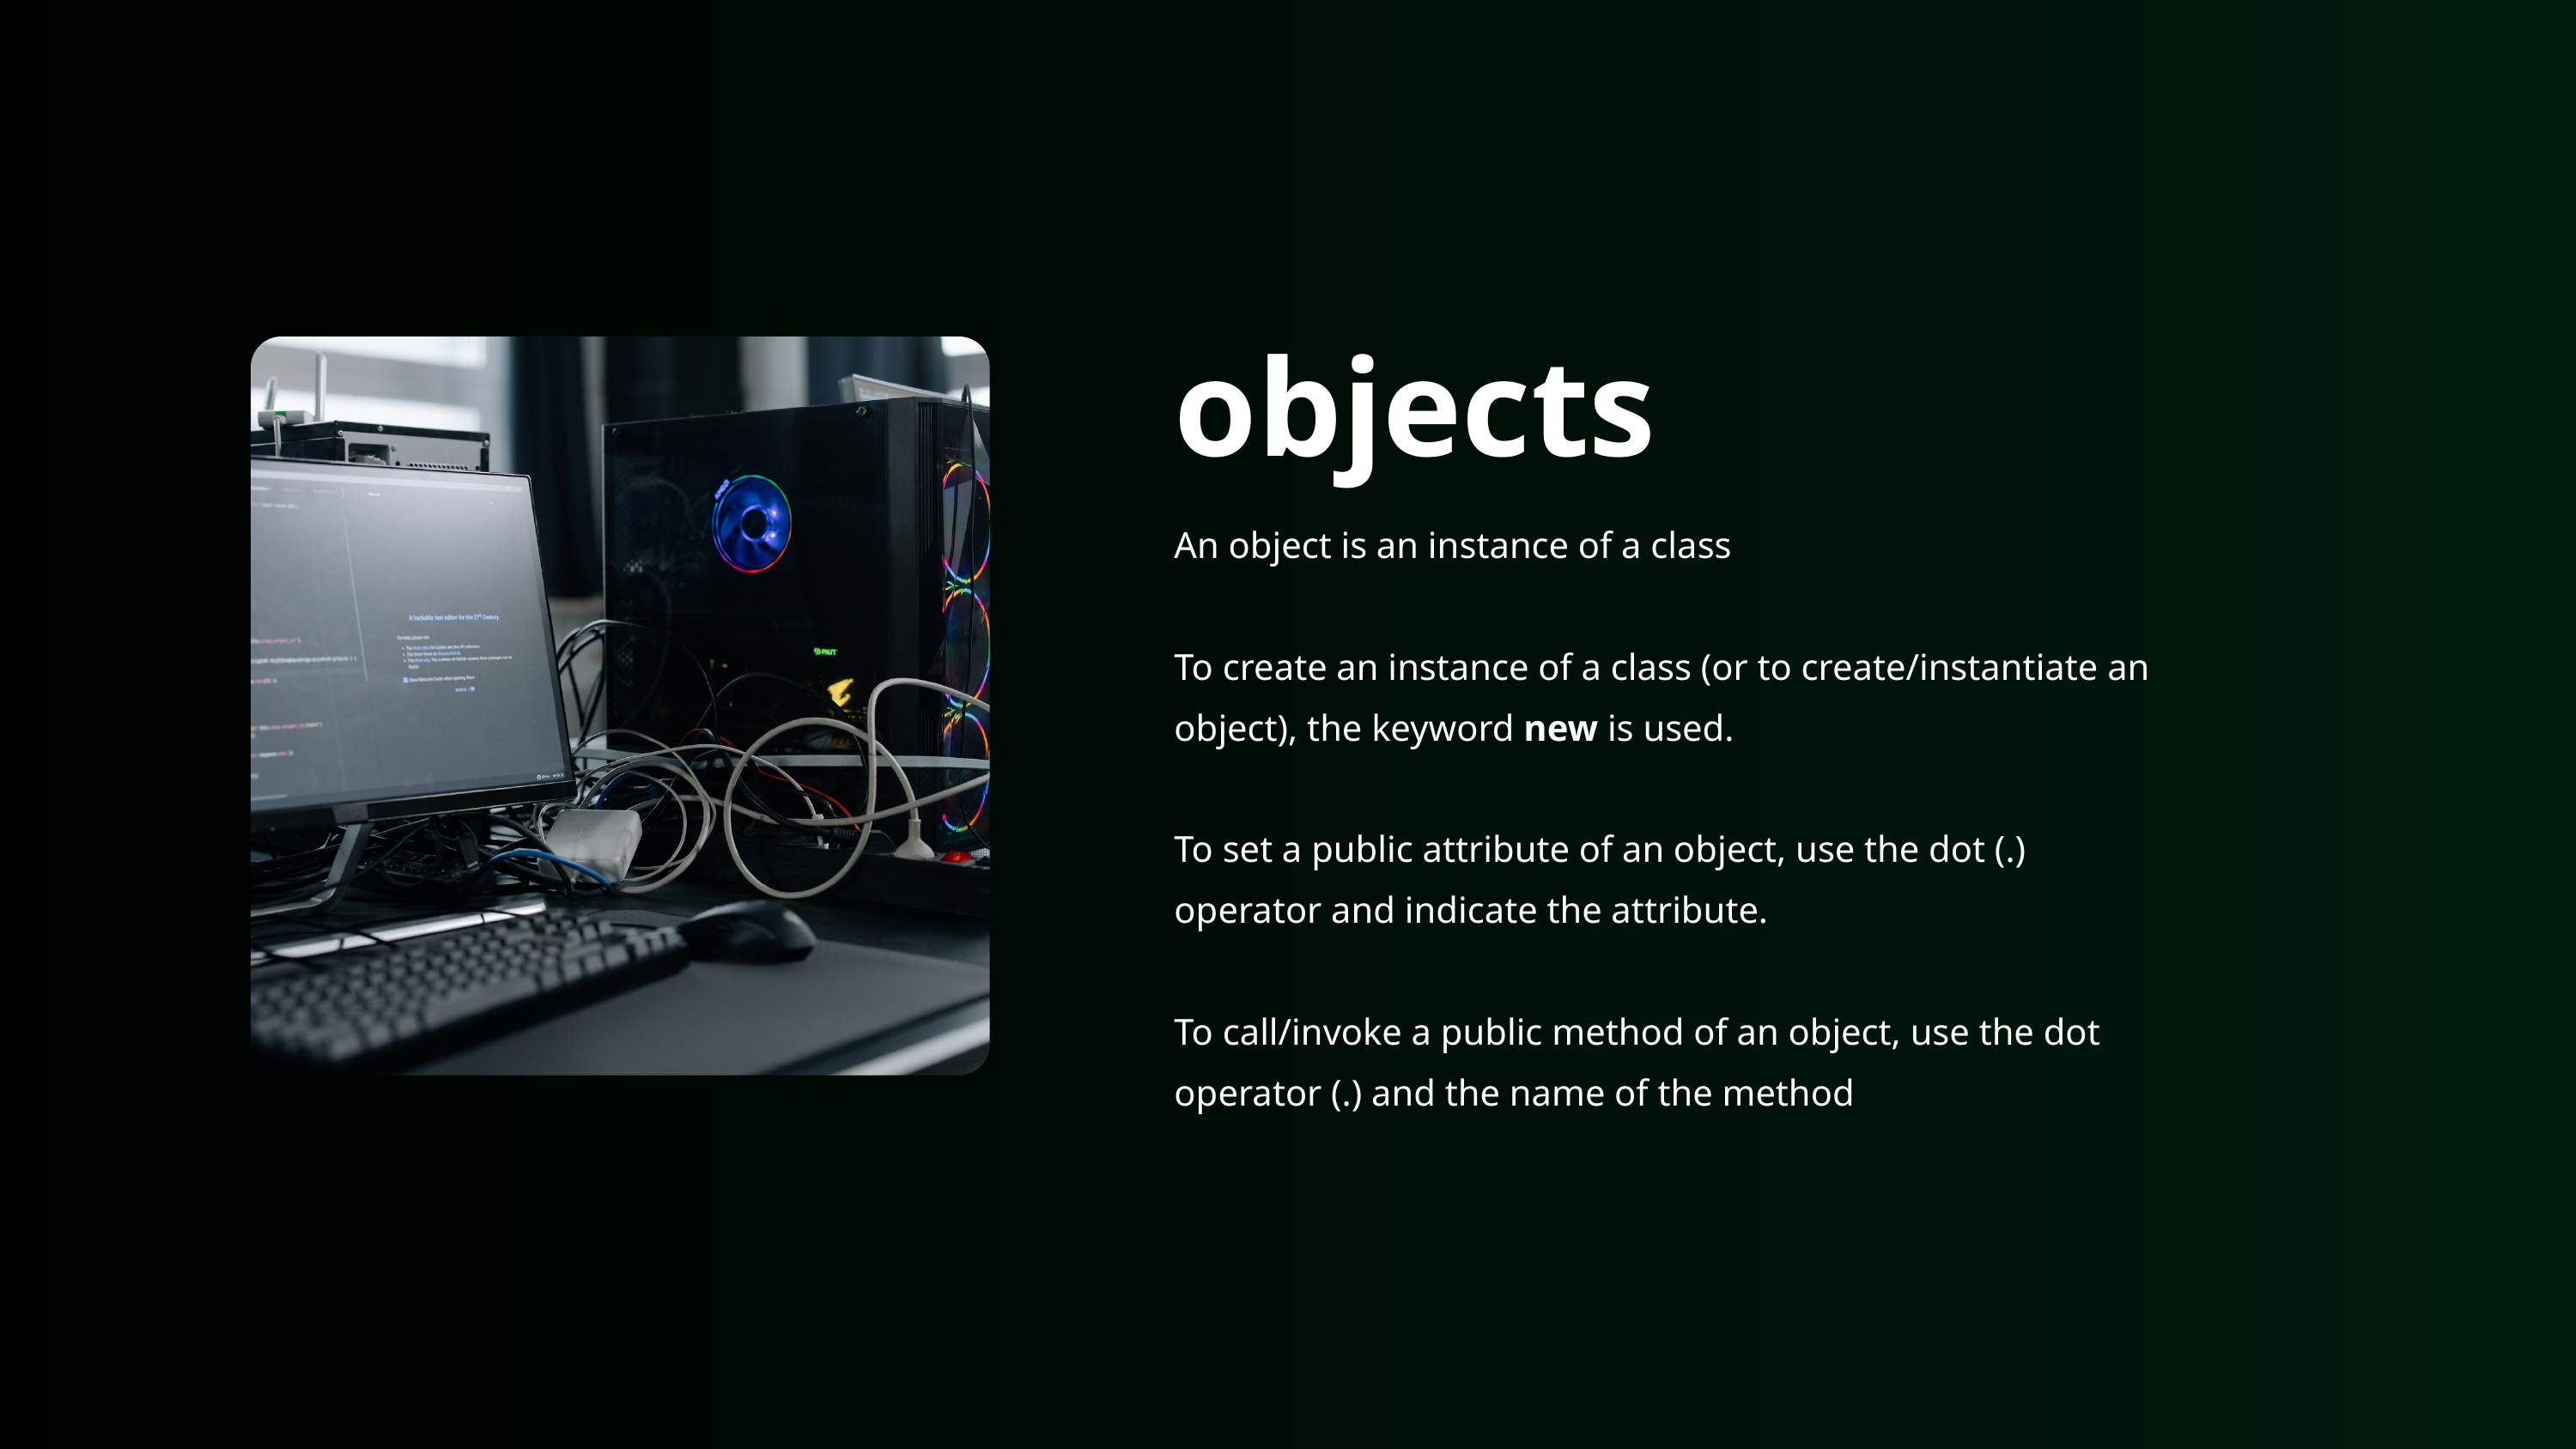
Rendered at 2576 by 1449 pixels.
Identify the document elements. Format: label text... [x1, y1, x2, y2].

text_box objects [1174, 339, 2417, 483]
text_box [250, 336, 990, 1076]
text_box An object is an instance of a class To create an instance of a class (or to create/instantiate an object), the keyword new is used. To set a public attribute of an object, use the dot (.) operator and indicate the attribute. To call/invoke a public method of an object, use the dot operator (.) and the name of the method [1174, 505, 2178, 1174]
